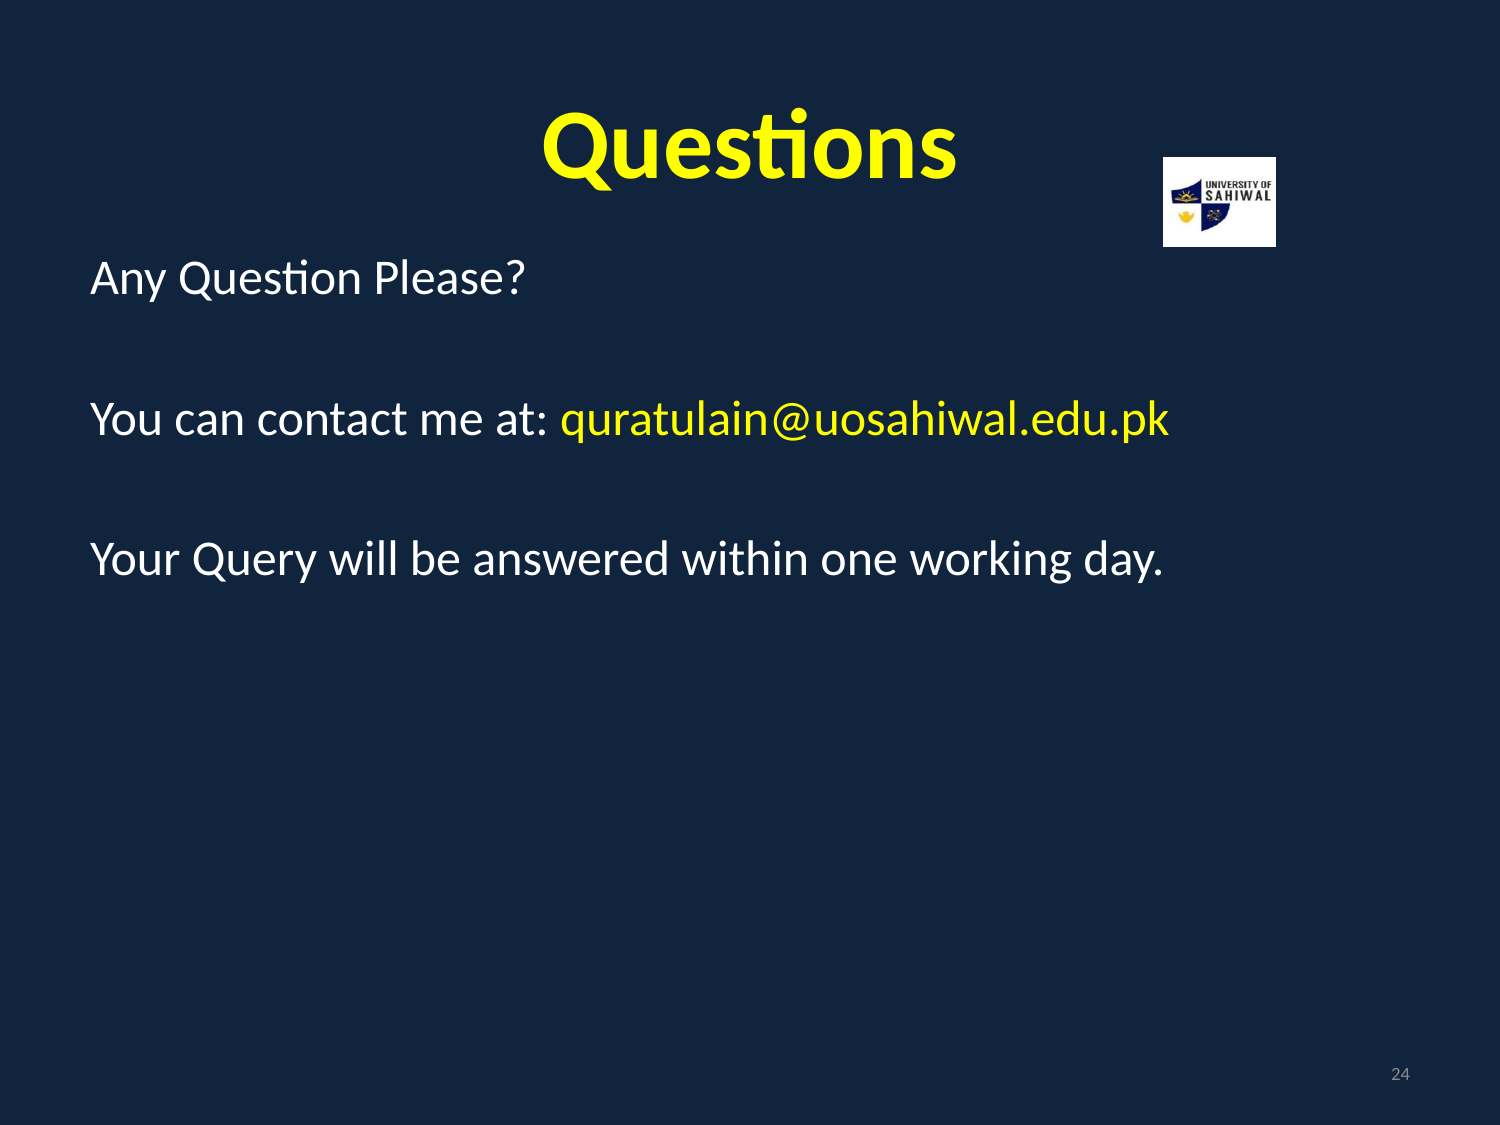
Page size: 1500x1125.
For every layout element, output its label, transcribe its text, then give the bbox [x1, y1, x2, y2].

title Questions [75, 45, 1425, 233]
slide_number 24 [1074, 1042, 1425, 1103]
picture [1163, 157, 1276, 247]
list Any Question Please? You can contact me at: quratulain@uosahiwal.edu.pk Your Query will be answered within one working day. [75, 237, 1425, 980]
